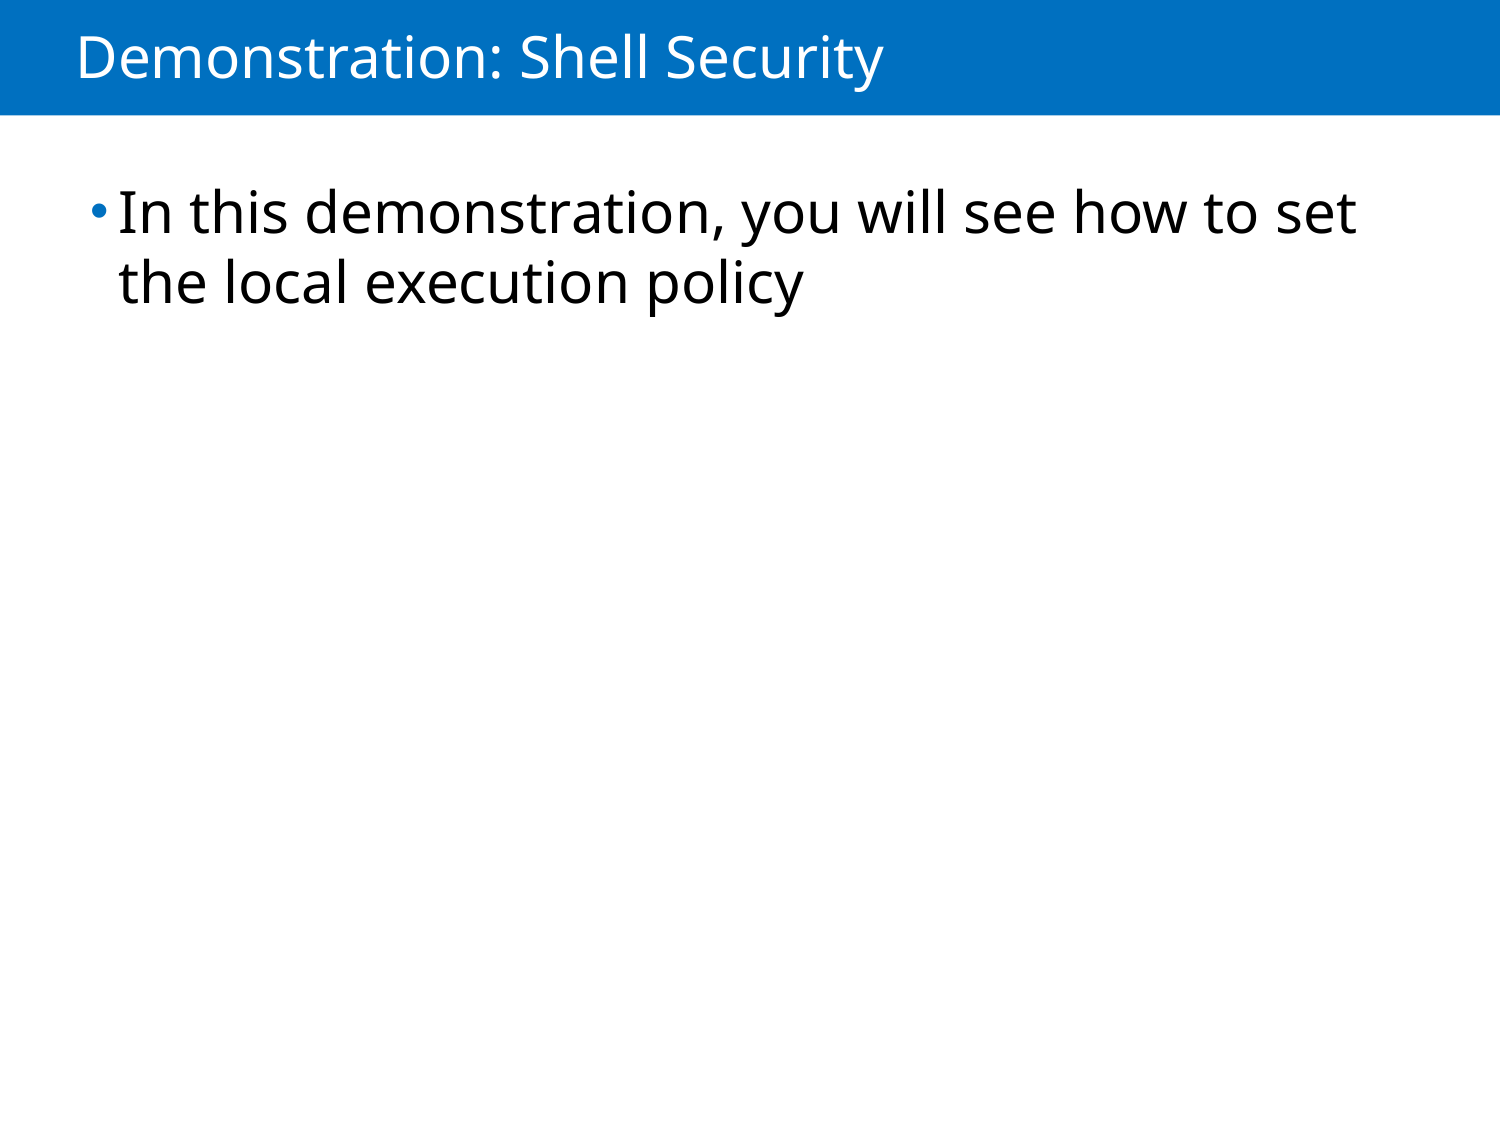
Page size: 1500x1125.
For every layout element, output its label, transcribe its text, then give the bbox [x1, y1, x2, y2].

text_box In this demonstration, you will see how to set the local execution policy [75, 167, 1408, 1012]
title Demonstration: Shell Security [75, 0, 1351, 122]
